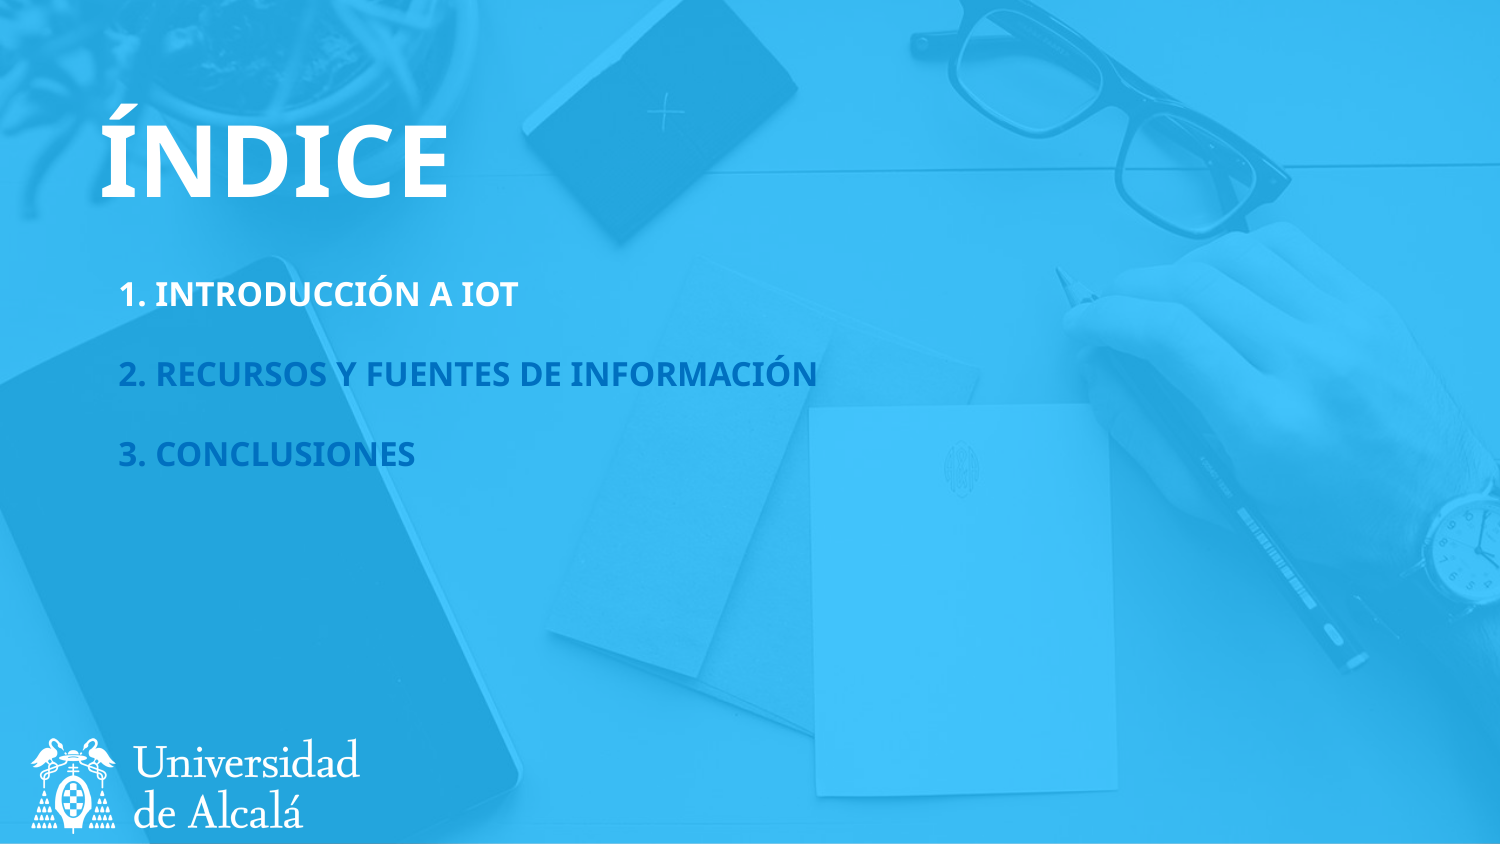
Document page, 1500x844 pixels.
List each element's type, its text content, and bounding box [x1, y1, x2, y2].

subtitle 1. INTRODUCCIÓN A IOT 2. RECURSOS Y FUENTES DE INFORMACIÓN 3. CONCLUSIONES [103, 258, 898, 790]
text_box [0, 0, 1500, 844]
picture [30, 738, 360, 835]
title ÍNDICE [0, 42, 552, 233]
